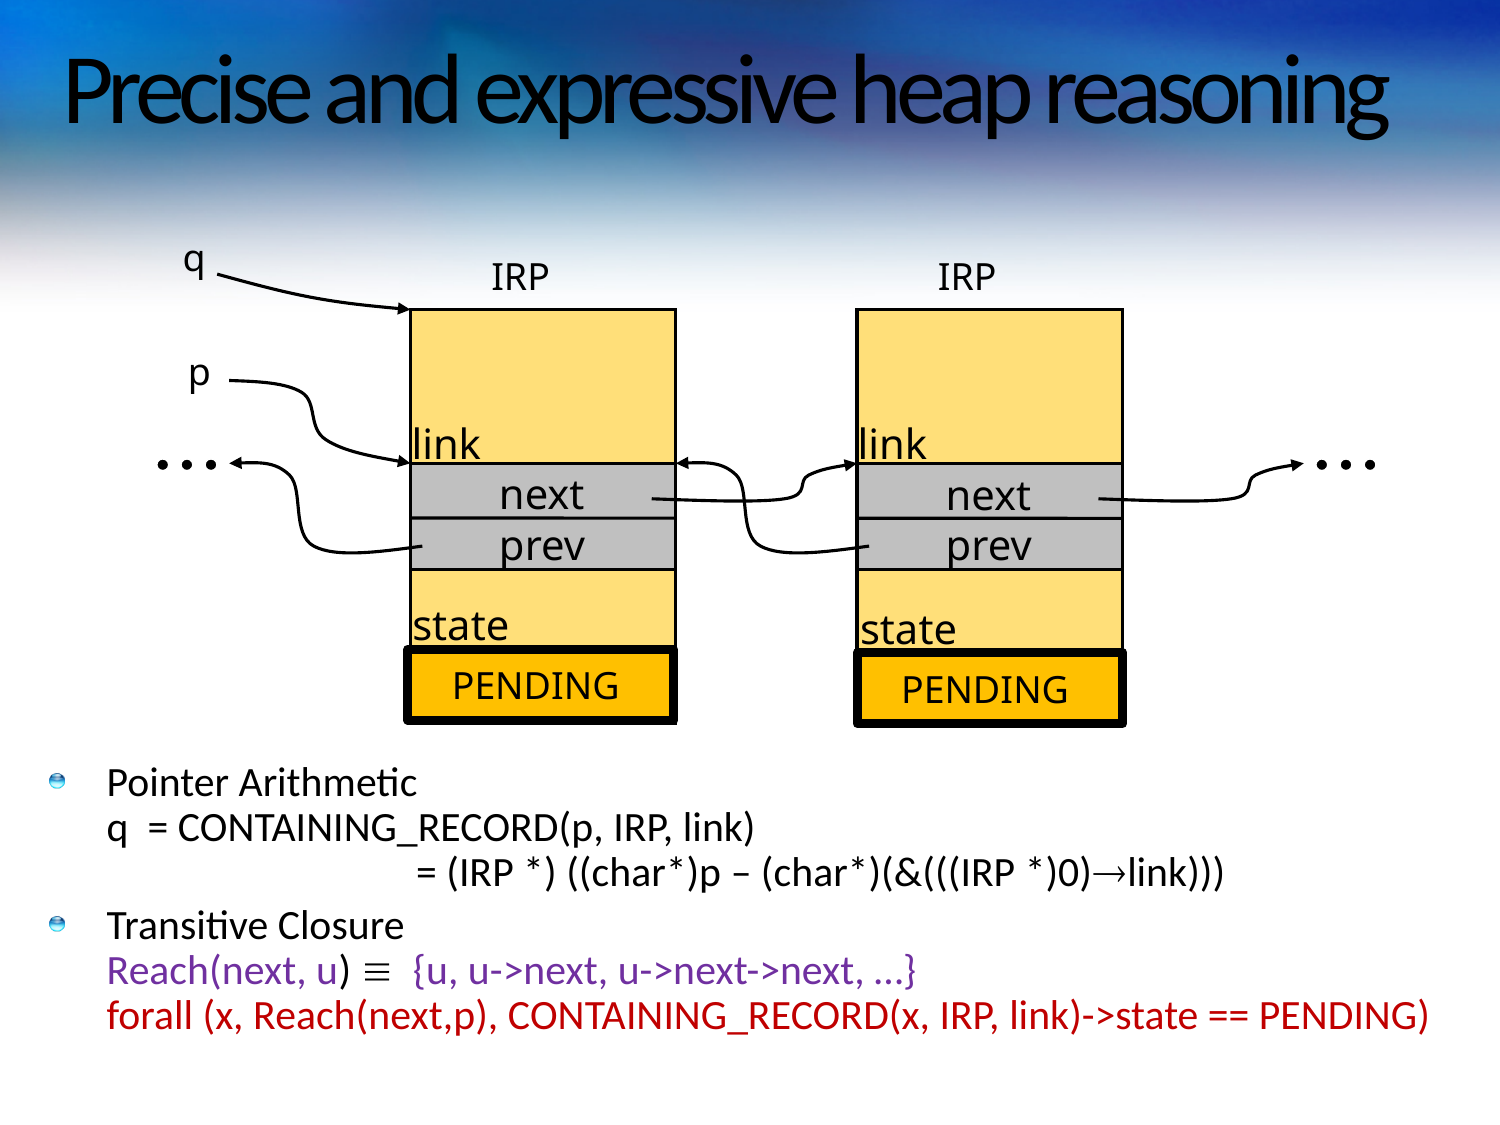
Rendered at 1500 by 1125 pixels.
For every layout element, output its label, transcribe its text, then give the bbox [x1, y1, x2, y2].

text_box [156, 226, 1377, 724]
title Precise and expressive heap reasoning [62, 37, 1438, 148]
list Pointer Arithmetic q = CONTAINING_RECORD(p, IRP, link) = (IRP *) ((char*)p – (char*)(&(((IRP *)0)link))) Transitive Closure Reach(next, u)  {u, u->next, u->next->next, …} forall (x, Reach(next,p), CONTAINING_RECORD(x, IRP, link)->state == PENDING) [43, 760, 1463, 1089]
picture [0, 0, 1500, 1125]
